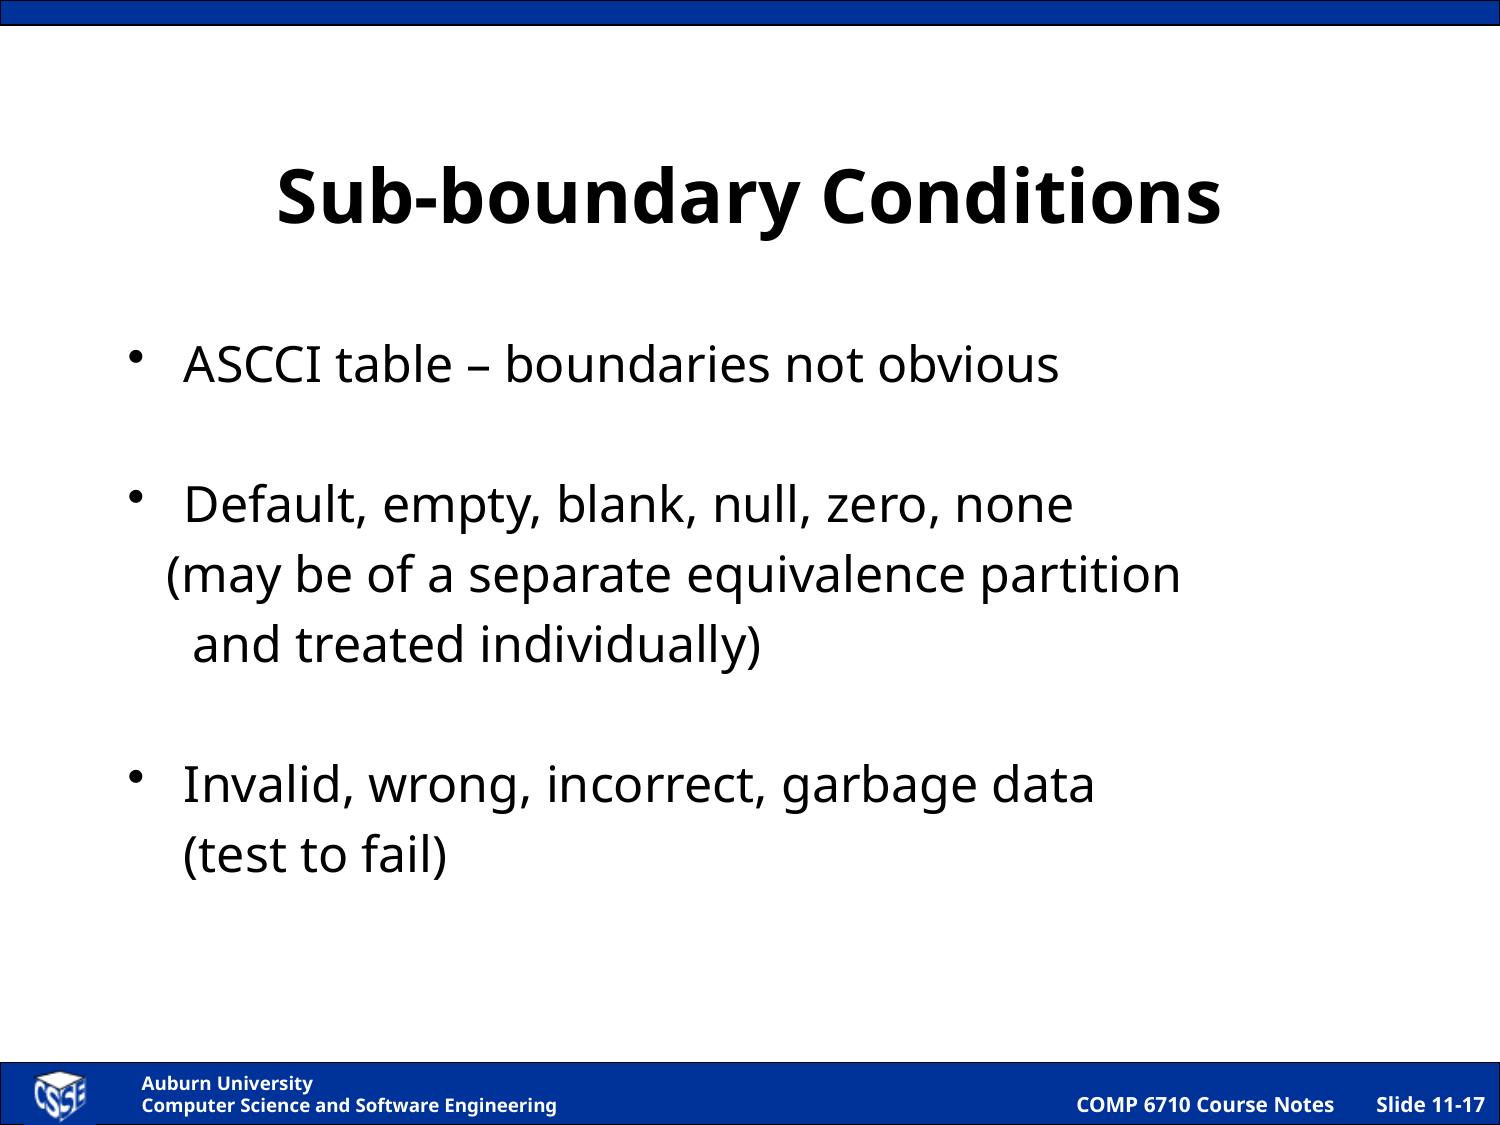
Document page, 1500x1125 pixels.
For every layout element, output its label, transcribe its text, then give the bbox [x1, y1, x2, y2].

picture [24, 1066, 96, 1125]
title Sub-boundary Conditions [0, 99, 1500, 288]
list ASCCI table – boundaries not obvious Default, empty, blank, null, zero, none (may be of a separate equivalence partition and treated individually) Invalid, wrong, incorrect, garbage data (test to fail) [112, 324, 1388, 1000]
